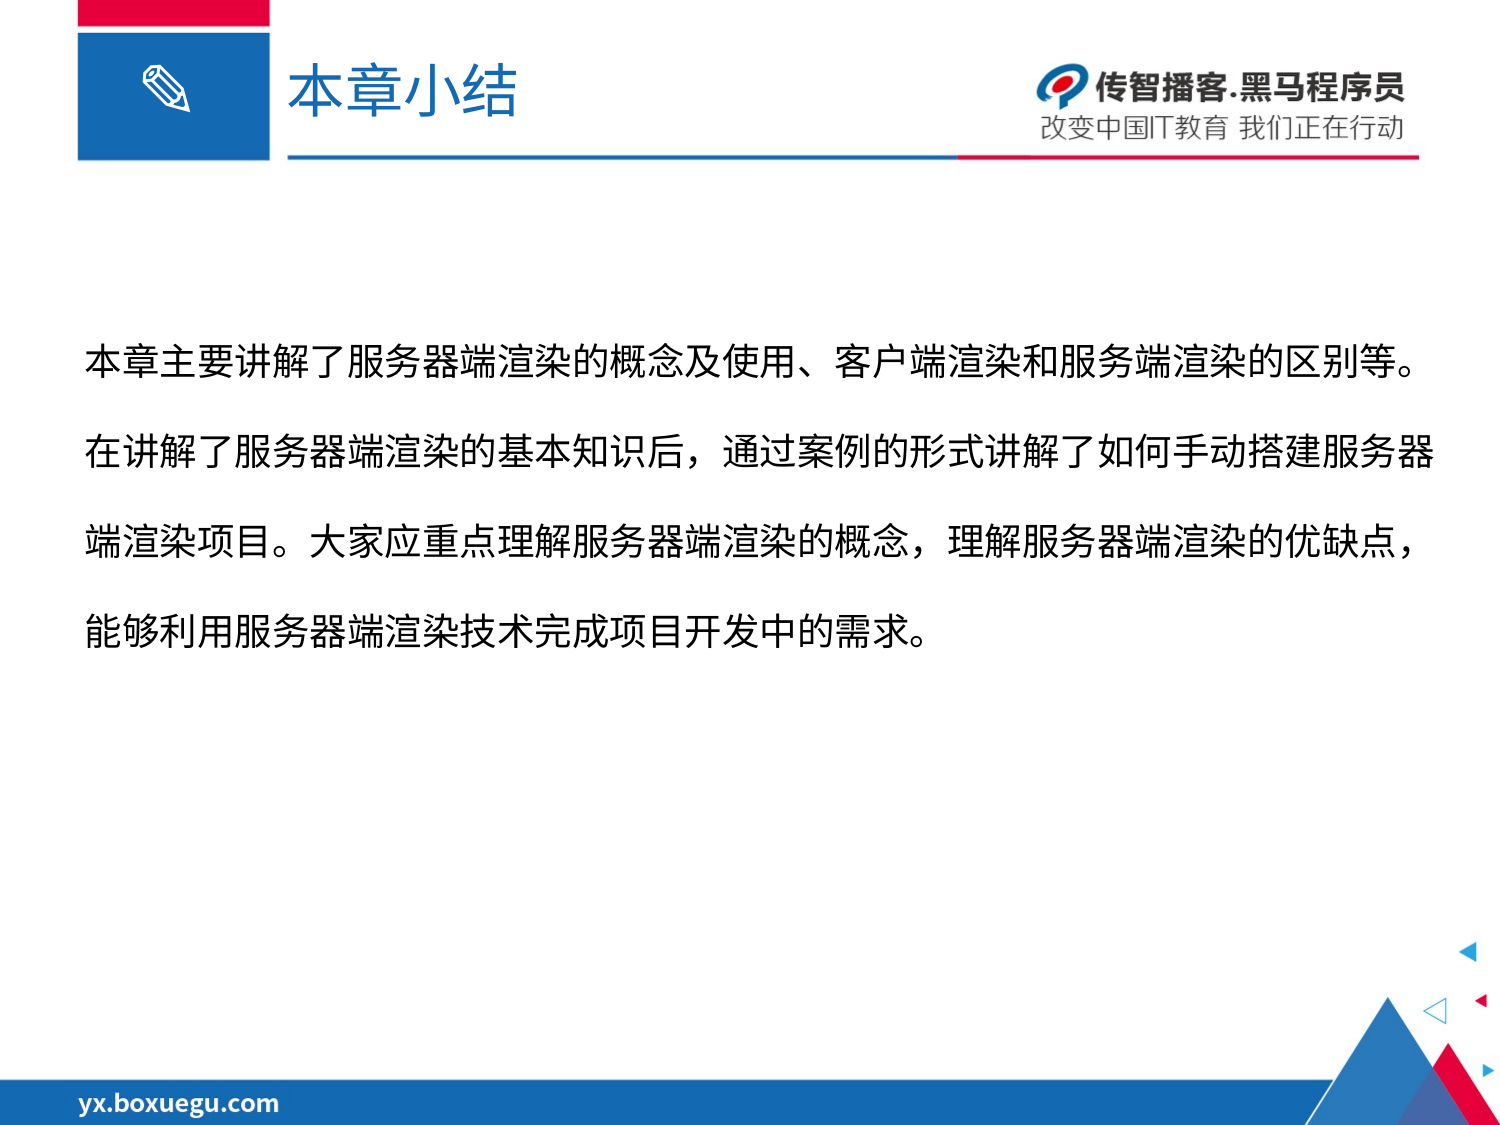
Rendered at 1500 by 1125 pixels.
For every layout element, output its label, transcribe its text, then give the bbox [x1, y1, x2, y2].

title 本章小结 [271, 25, 1046, 153]
picture [0, 1, 1500, 1125]
text_box 本章主要讲解了服务器端渲染的概念及使用、客户端渲染和服务端渲染的区别等。在讲解了服务器端渲染的基本知识后，通过案例的形式讲解了如何手动搭建服务器端渲染项目。大家应重点理解服务器端渲染的概念，理解服务器端渲染的优缺点，能够利用服务器端渲染技术完成项目开发中的需求。 [70, 285, 1467, 661]
